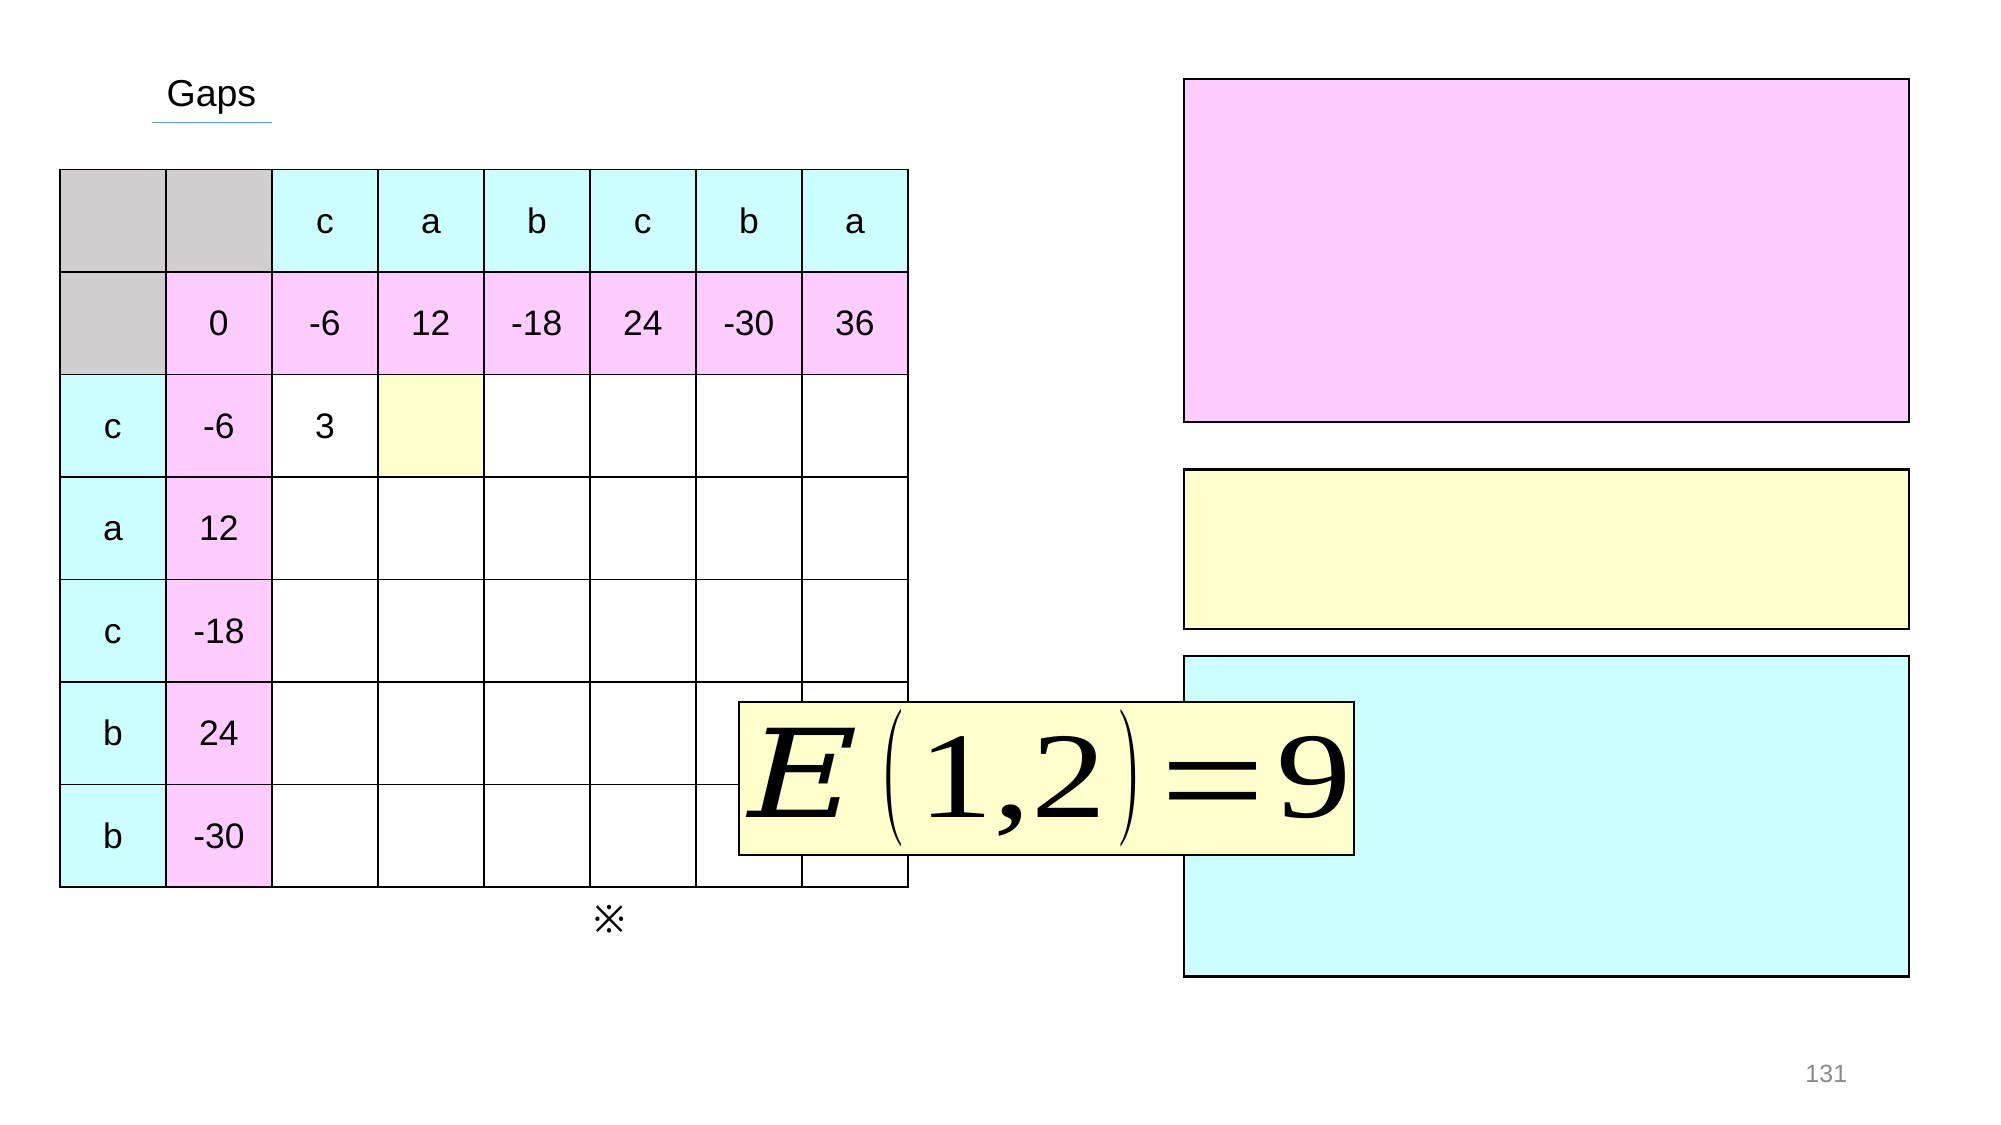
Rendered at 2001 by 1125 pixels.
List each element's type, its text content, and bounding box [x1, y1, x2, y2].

table_cell 12 [167, 478, 271, 579]
table_cell [485, 478, 589, 579]
table_header a [803, 170, 907, 271]
table_cell [591, 375, 695, 476]
table_cell c [61, 580, 165, 681]
table_cell 36 [803, 273, 907, 374]
table_header b [697, 170, 801, 271]
table_cell [485, 580, 589, 681]
table_cell b [61, 785, 165, 886]
table_cell [485, 683, 589, 784]
table_cell a [61, 478, 165, 579]
table_cell 24 [167, 683, 271, 784]
slide_number 131 [1412, 1042, 1863, 1103]
table_cell 3 [273, 375, 377, 476]
table_cell [591, 580, 695, 681]
table_cell [379, 375, 483, 476]
table_cell [697, 785, 801, 886]
text_box Gaps [151, 61, 1253, 122]
table_cell [591, 785, 695, 886]
table_header [61, 170, 165, 271]
table_header b [485, 170, 589, 271]
table_cell [379, 683, 483, 784]
table_cell [485, 375, 589, 476]
table_cell c [61, 375, 165, 476]
table_cell [379, 580, 483, 681]
table_cell -6 [273, 273, 377, 374]
table_cell [803, 856, 907, 886]
table_cell [273, 785, 377, 886]
table_cell [379, 478, 483, 579]
table_cell -6 [167, 375, 271, 476]
table_cell [591, 683, 695, 784]
table_header c [273, 170, 377, 271]
table_header a [379, 170, 483, 271]
table_cell [697, 580, 801, 681]
table_cell [61, 273, 165, 374]
table_cell 0 [167, 273, 271, 374]
table_cell [697, 478, 801, 579]
table_cell b [61, 683, 165, 784]
table_cell 24 [591, 273, 695, 374]
table_cell [379, 785, 483, 886]
table_cell 12 [379, 273, 483, 374]
table_cell [803, 683, 907, 701]
table_cell [697, 375, 801, 476]
table_header [167, 170, 271, 271]
table_cell [273, 580, 377, 681]
table_cell -30 [697, 273, 801, 374]
table_cell [273, 683, 377, 784]
table_cell [803, 580, 907, 681]
table_cell -18 [485, 273, 589, 374]
table_header c [591, 170, 695, 271]
table_cell [273, 478, 377, 579]
table_cell -18 [167, 580, 271, 681]
table_cell [485, 785, 589, 886]
table_cell [697, 683, 801, 784]
table_cell [803, 375, 907, 476]
table_cell -30 [167, 785, 271, 886]
table_cell [803, 478, 907, 579]
table_cell [591, 478, 695, 579]
